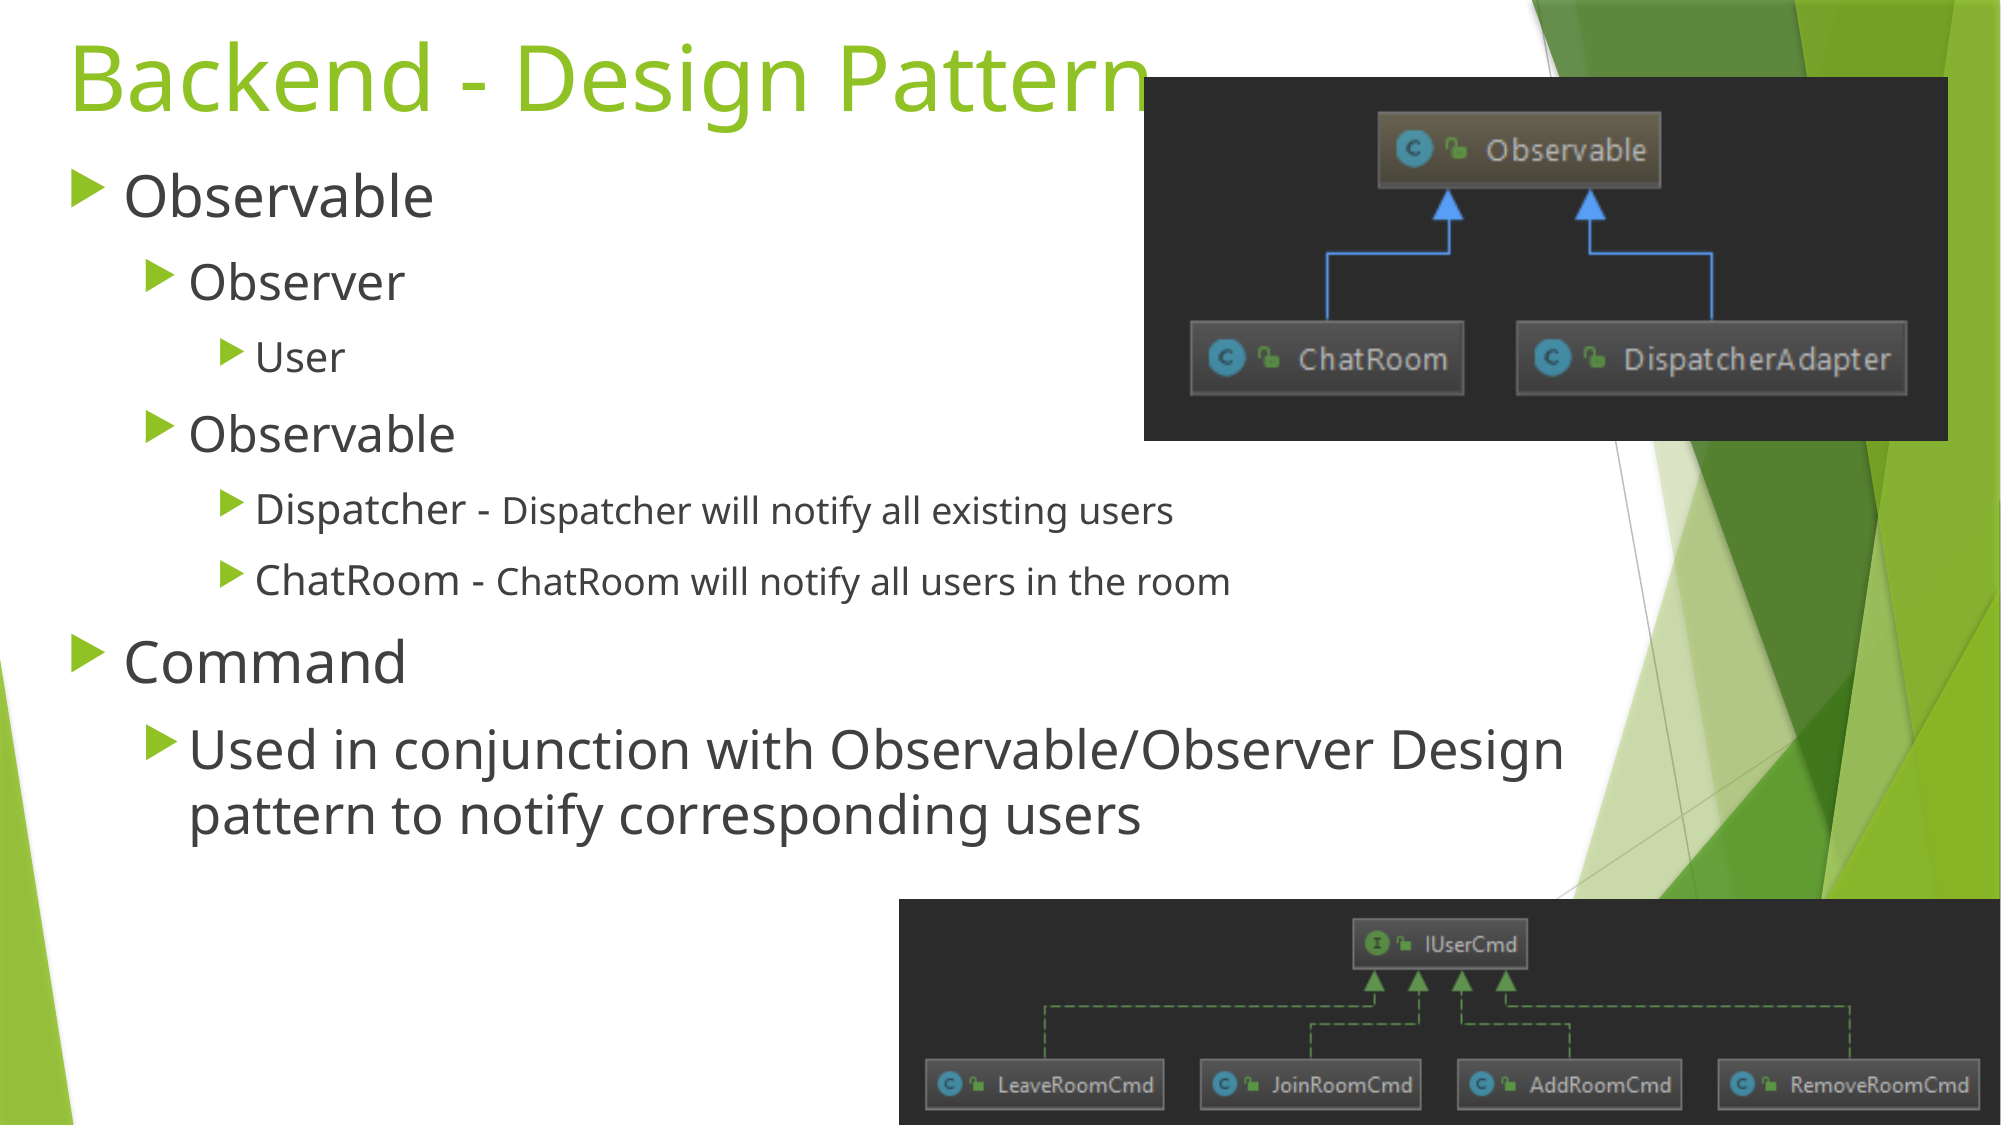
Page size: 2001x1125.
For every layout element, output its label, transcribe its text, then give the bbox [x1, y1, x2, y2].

picture [1144, 76, 1949, 441]
title Backend - Design Pattern [52, 11, 1777, 152]
picture [899, 899, 2000, 1125]
list Observable Observer User Observable Dispatcher - Dispatcher will notify all existing users ChatRoom - ChatRoom will notify all users in the room Command Used in conjunction with Observable/Observer Design pattern to notify corresponding users [52, 152, 1777, 866]
